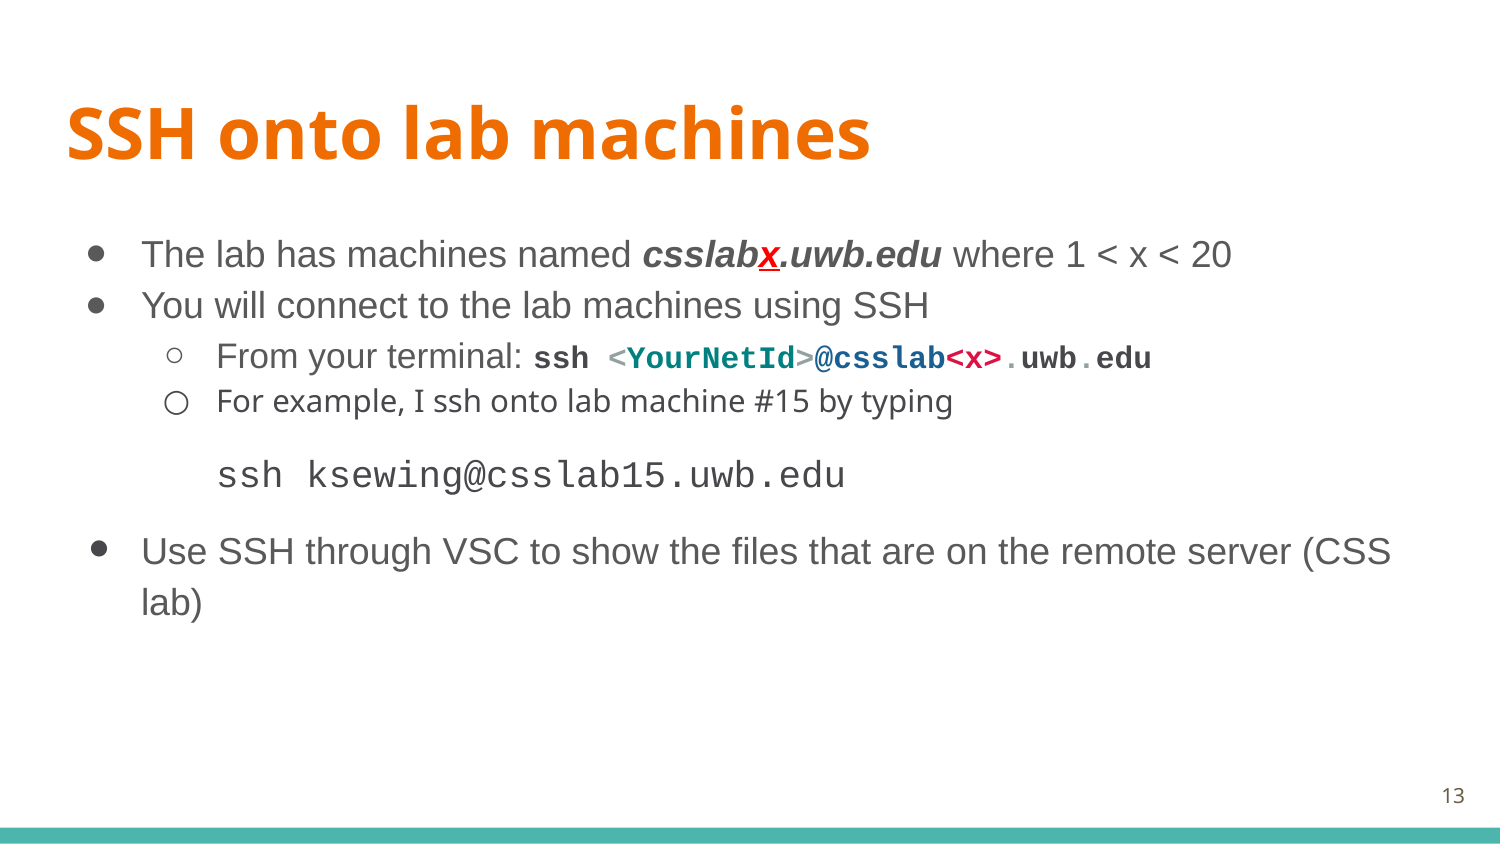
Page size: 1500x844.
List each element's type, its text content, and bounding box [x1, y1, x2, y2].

slide_number ‹#› [1389, 764, 1480, 830]
title SSH onto lab machines [51, 72, 1449, 189]
list The lab has machines named csslabx.uwb.edu where 1 < x < 20 You will connect to the lab machines using SSH From your terminal: ssh <YourNetId>@csslab<x>.uwb.edu For example, I ssh onto lab machine #15 by typing ssh ksewing@csslab15.uwb.edu Use SSH through VSC to show the files that are on the remote server (CSS lab) [51, 207, 1449, 750]
